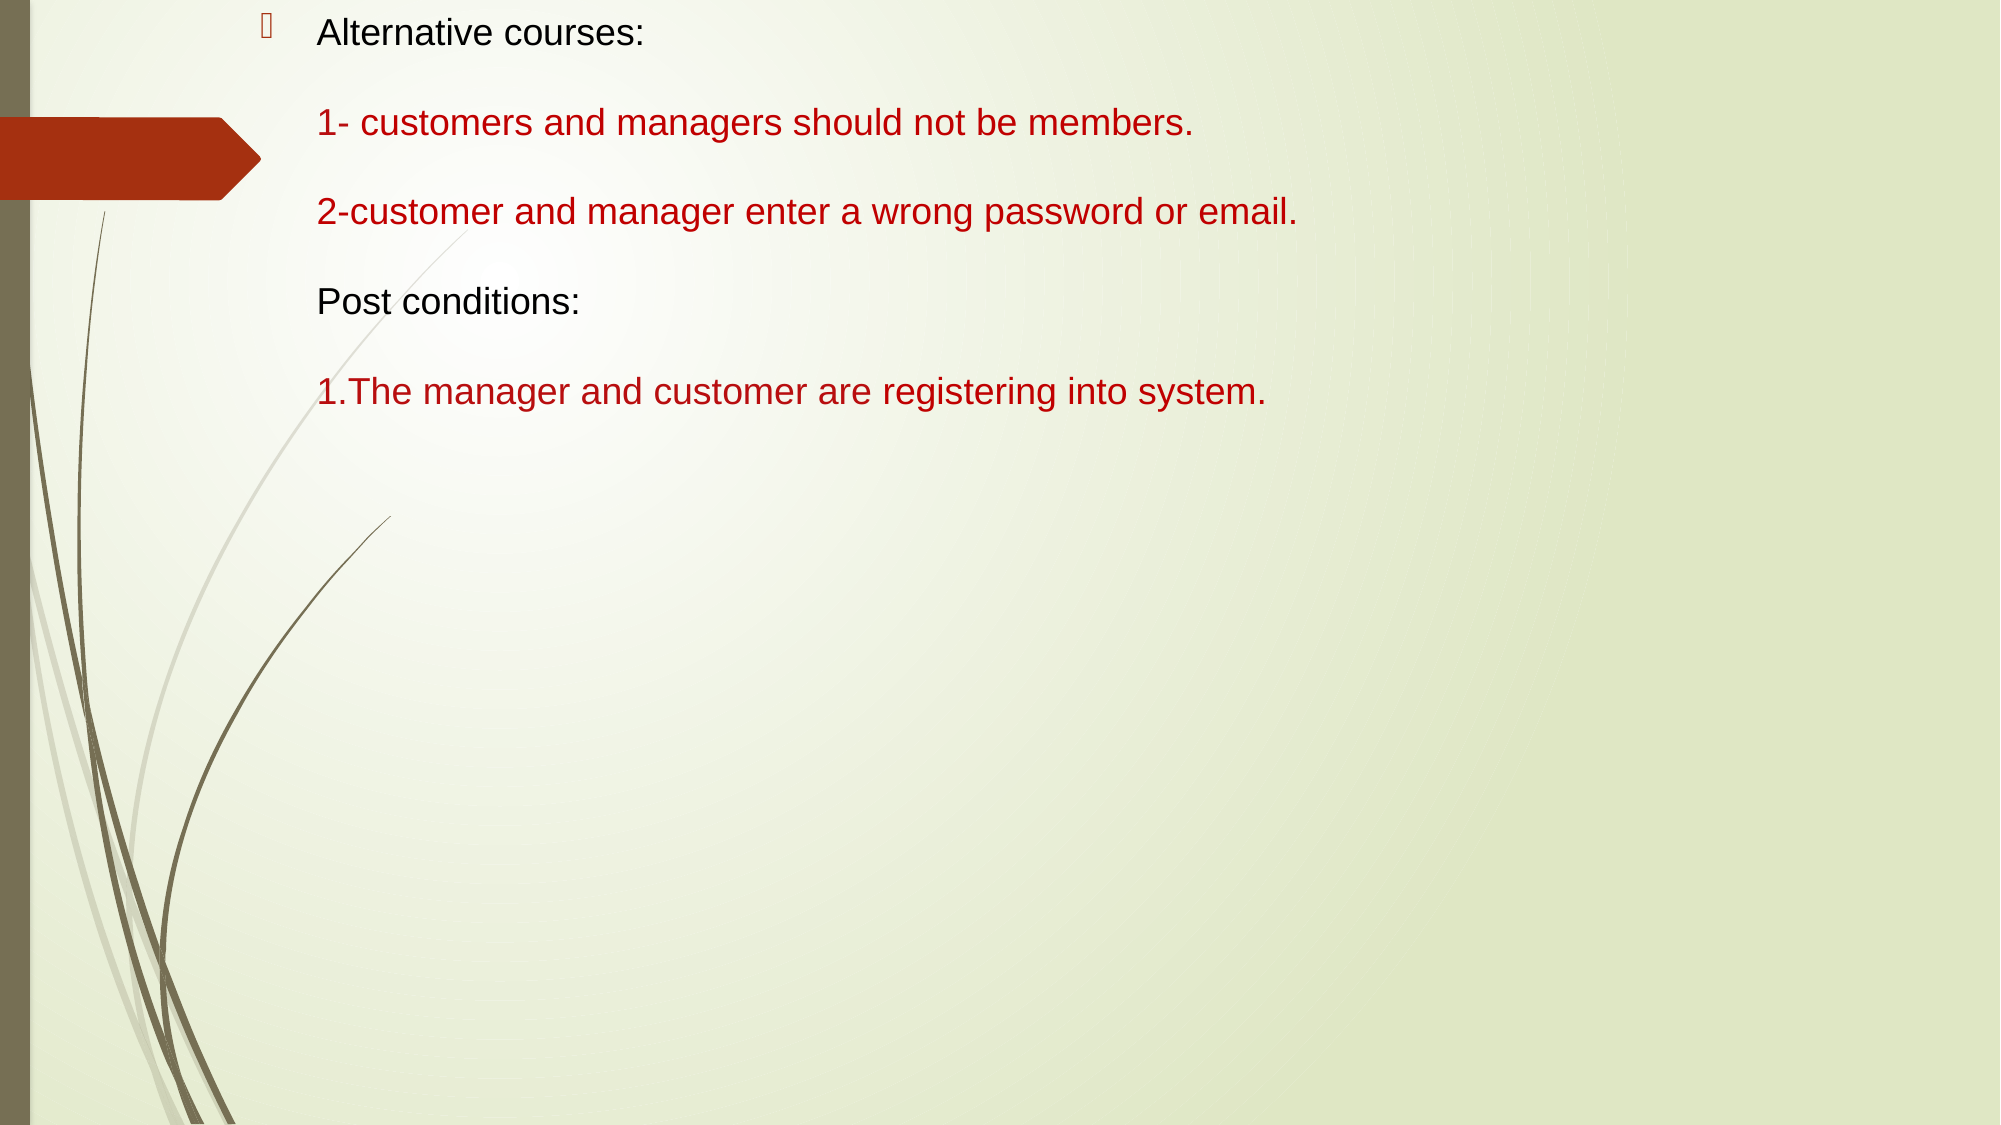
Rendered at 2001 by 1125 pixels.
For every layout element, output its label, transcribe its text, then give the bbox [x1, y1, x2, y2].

list Alternative courses: 1- customers and managers should not be members. 2-customer and manager enter a wrong password or email. Post conditions: 1.The manager and customer are registering into system. [245, 0, 1828, 1125]
